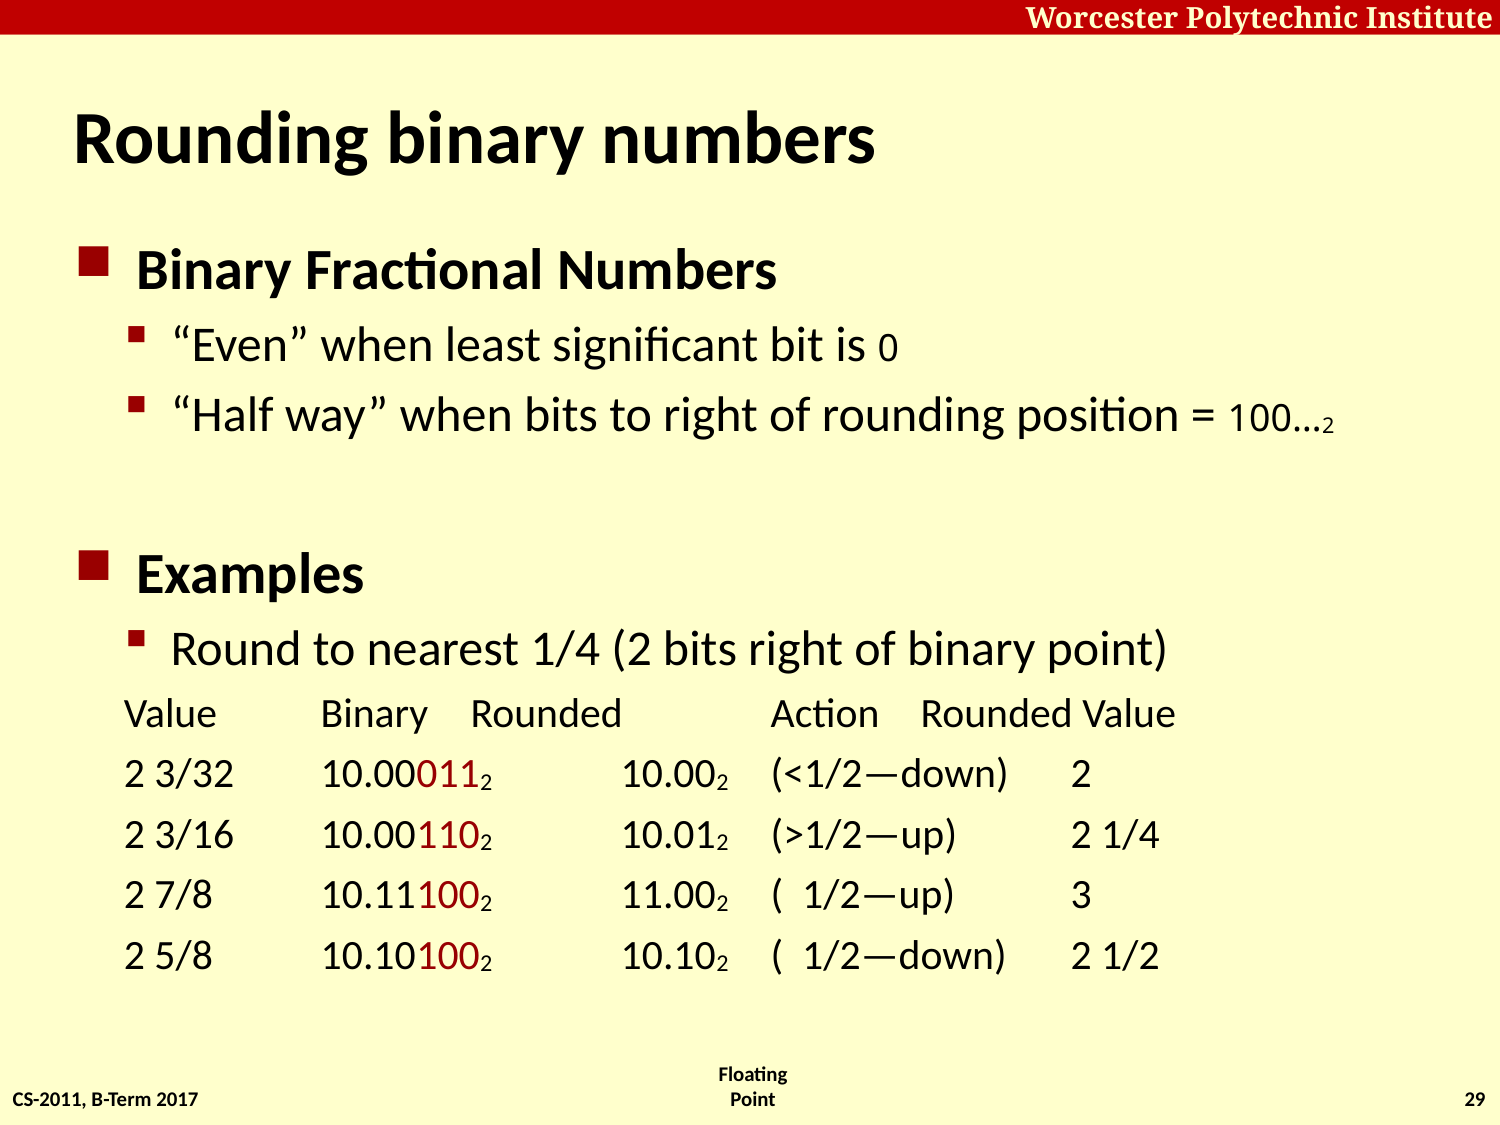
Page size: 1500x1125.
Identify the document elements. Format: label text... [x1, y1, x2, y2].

slide_number CS-2011, B-Term 2017 [12, 1085, 205, 1111]
footer Floating Point [691, 1084, 809, 1111]
slide_number 29 [1460, 1085, 1486, 1111]
title Rounding binary numbers [58, 71, 1305, 197]
list Binary Fractional Numbers “Even” when least significant bit is 0 “Half way” when bits to right of rounding position = 100…2 Examples Round to nearest 1/4 (2 bits right of binary point) Value Binary Rounded Action Rounded Value 2 3/32 10.000112 10.002 (<1/2—down) 2 2 3/16 10.001102 10.012 (>1/2—up) 2 1/4 2 7/8 10.111002 11.002 ( 1/2—up) 3 2 5/8 10.101002 10.102 ( 1/2—down) 2 1/2 [64, 223, 1500, 1040]
